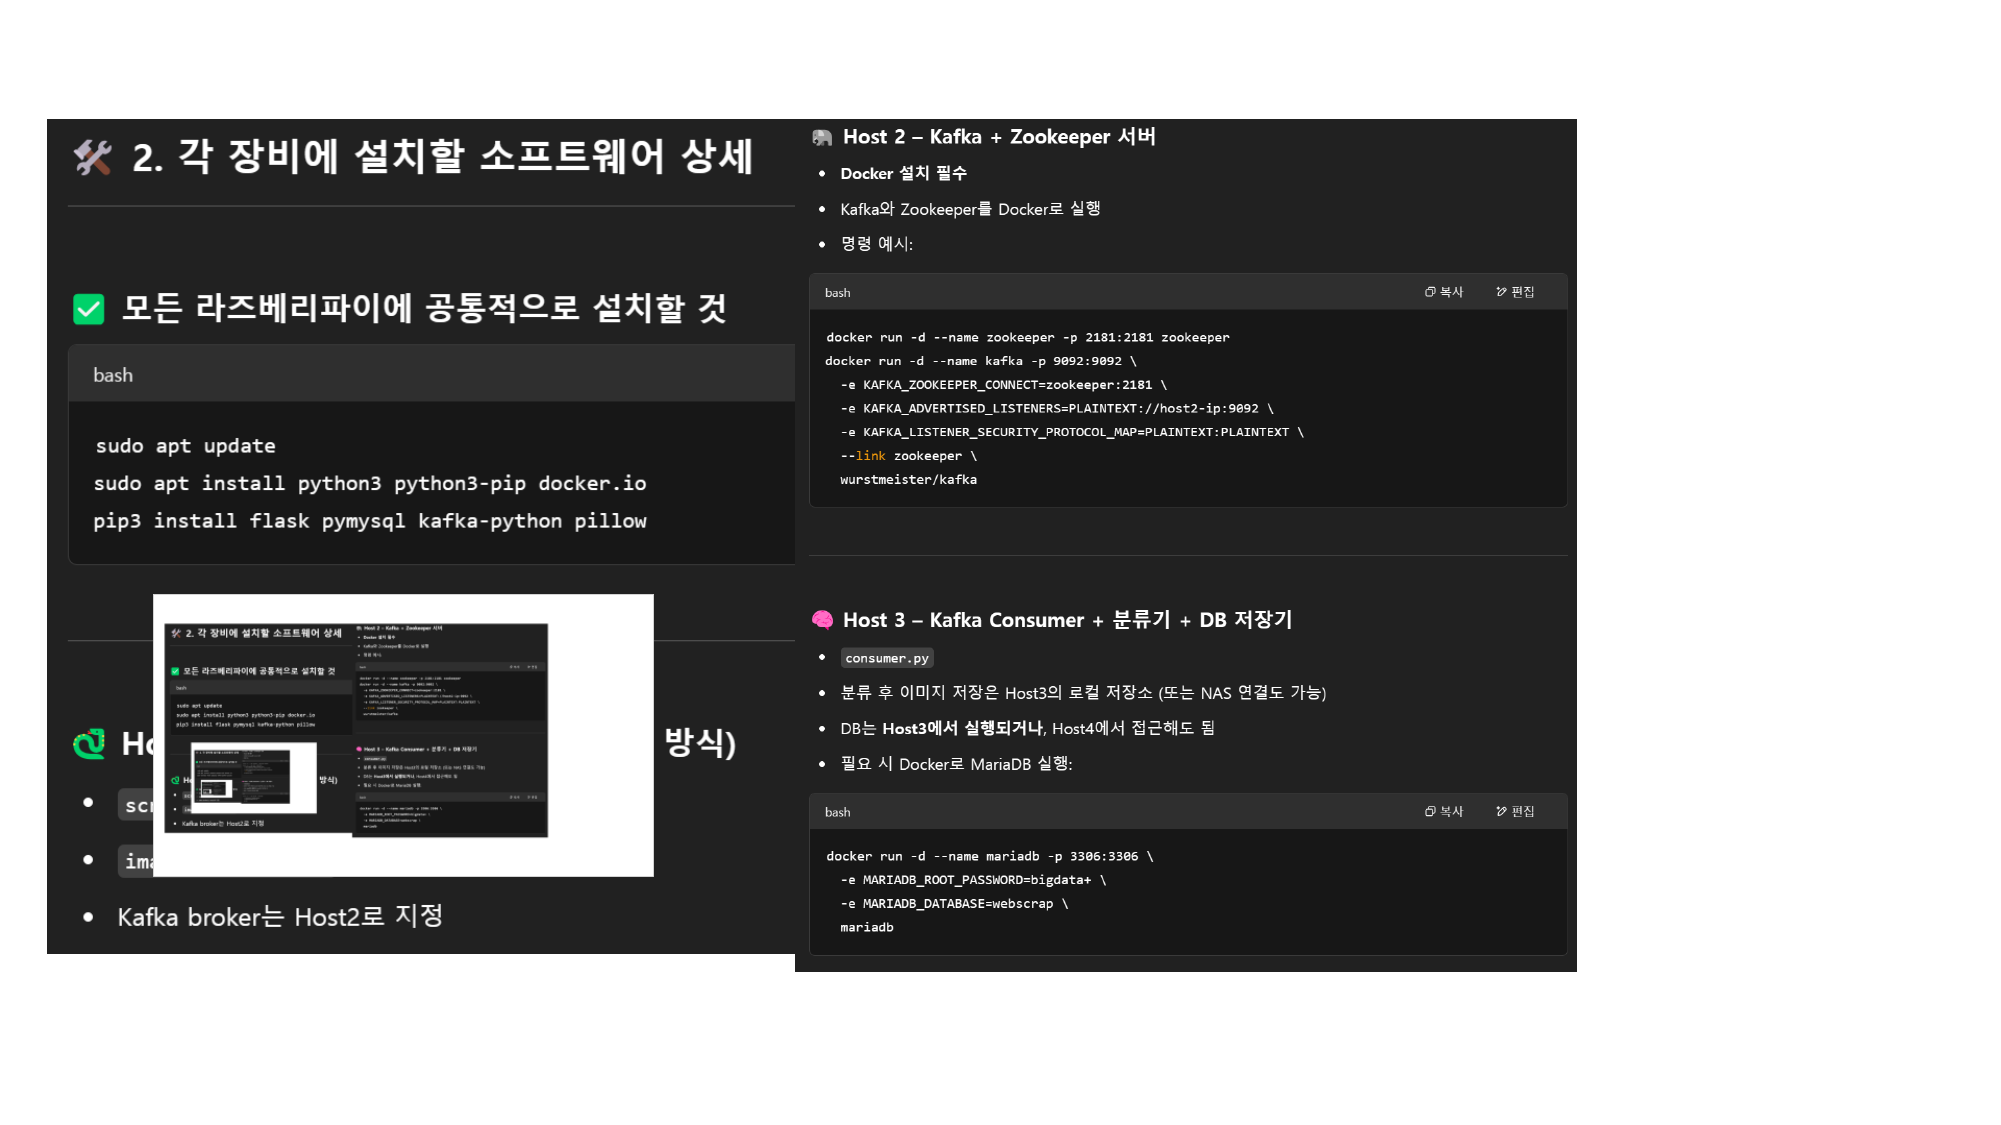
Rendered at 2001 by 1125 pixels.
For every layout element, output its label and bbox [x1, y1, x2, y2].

picture [46, 119, 1577, 972]
